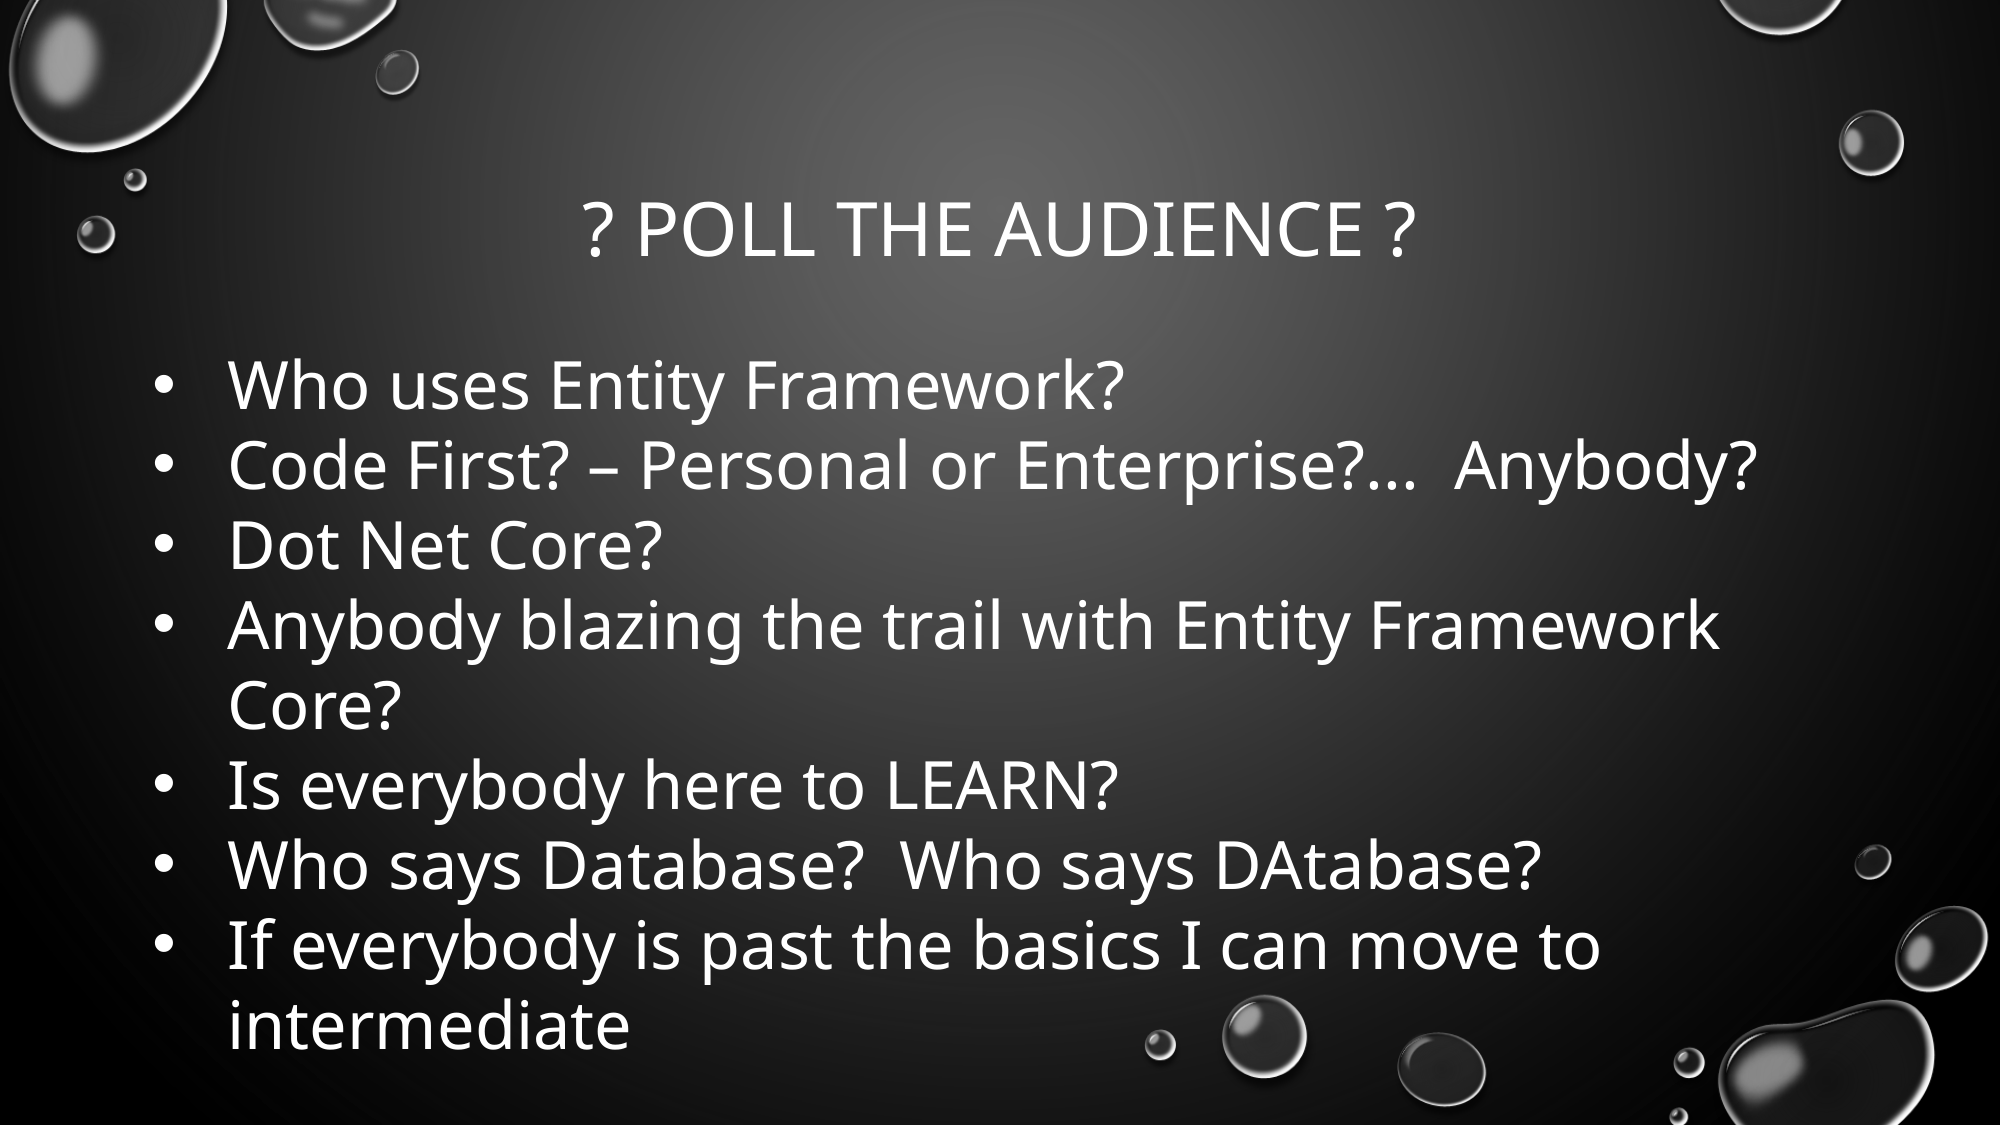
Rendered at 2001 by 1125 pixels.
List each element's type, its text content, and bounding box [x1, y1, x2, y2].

title ? Poll the audience ? [149, 101, 1851, 335]
text_box Who uses Entity Framework? Code First? – Personal or Enterprise?... Anybody? Dot Net Core? Anybody blazing the trail with Entity Framework Core? Is everybody here to LEARN? Who says Database? Who says DAtabase? If everybody is past the basics I can move to intermediate [137, 335, 1866, 1070]
picture [0, 0, 2000, 1125]
